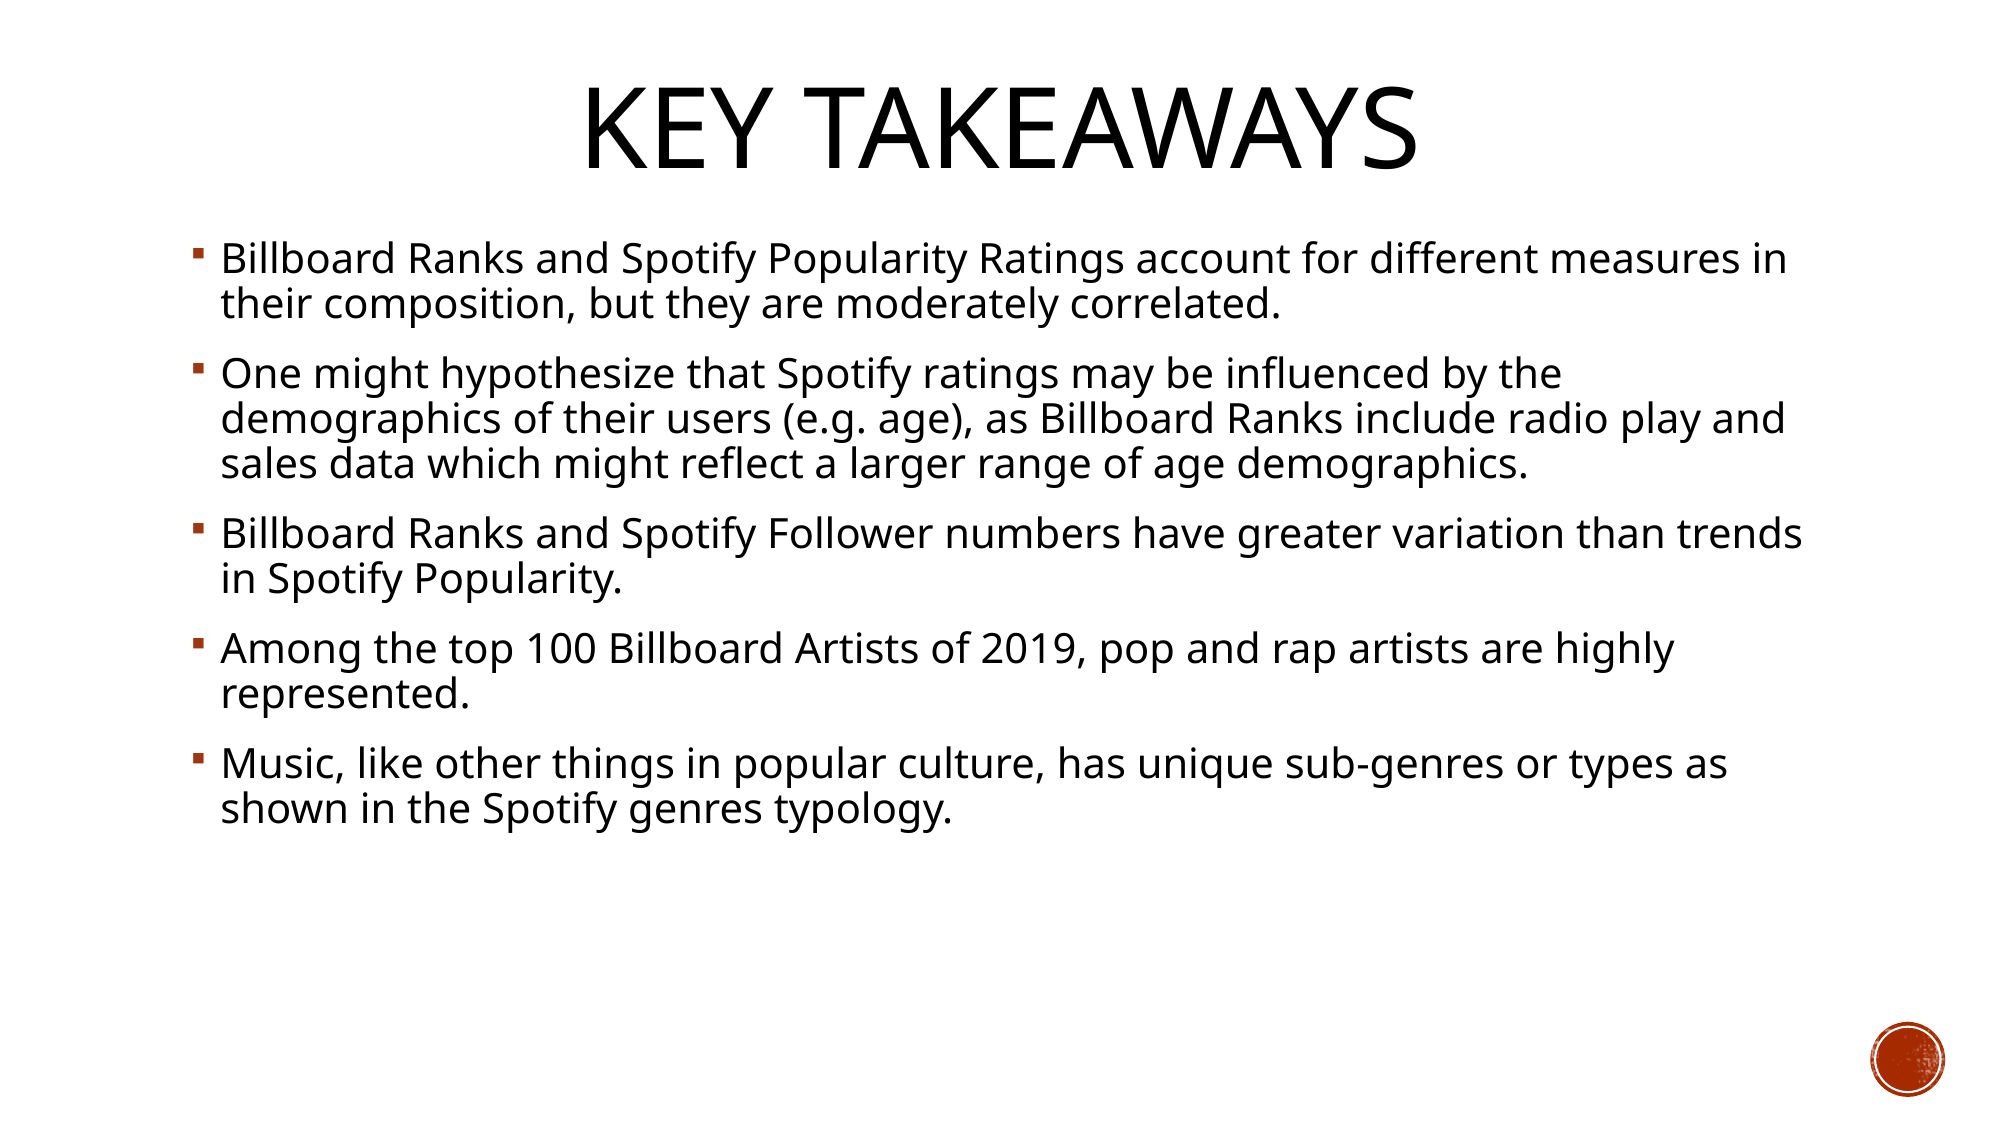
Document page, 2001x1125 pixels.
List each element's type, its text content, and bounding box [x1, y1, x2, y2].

list Billboard Ranks and Spotify Popularity Ratings account for different measures in their composition, but they are moderately correlated. One might hypothesize that Spotify ratings may be influenced by the demographics of their users (e.g. age), as Billboard Ranks include radio play and sales data which might reflect a larger range of age demographics. Billboard Ranks and Spotify Follower numbers have greater variation than trends in Spotify Popularity. Among the top 100 Billboard Artists of 2019, pop and rap artists are highly represented. Music, like other things in popular culture, has unique sub-genres or types as shown in the Spotify genres typology. [175, 230, 1826, 1013]
title Key Takeaways [174, 0, 1825, 264]
